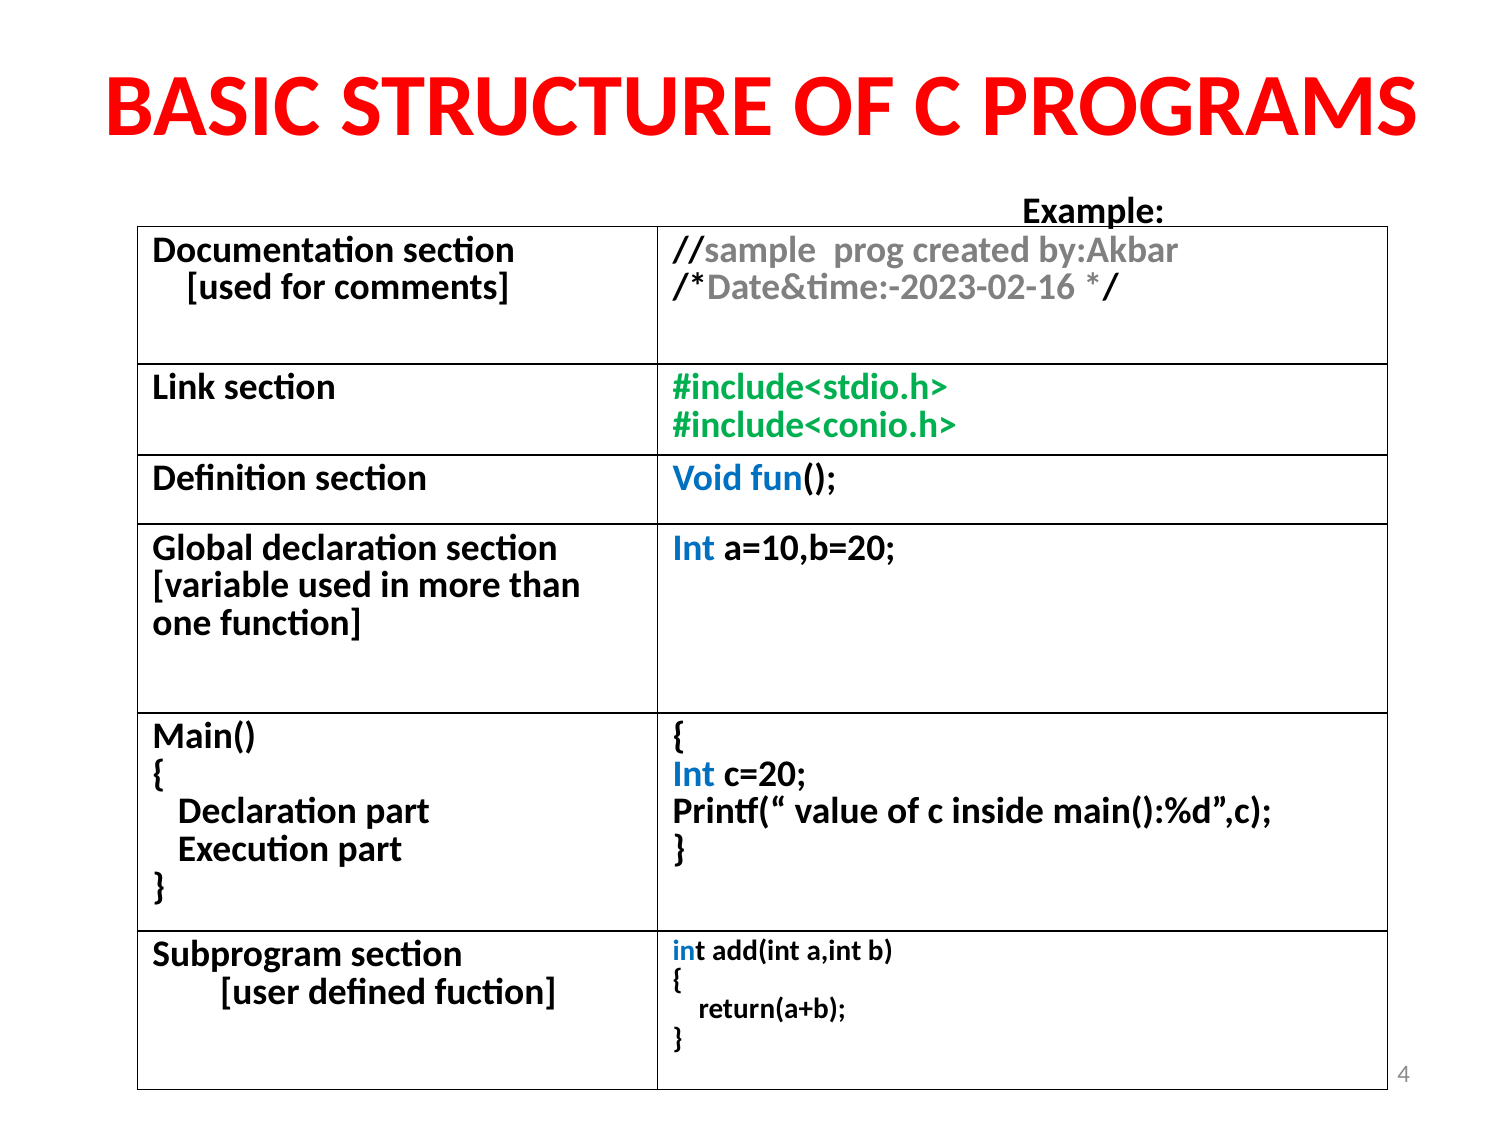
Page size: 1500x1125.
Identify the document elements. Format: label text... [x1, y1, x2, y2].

table_cell Void fun(); [658, 456, 1387, 523]
table_header Documentation section [used for comments] [138, 227, 657, 363]
table_cell Subprogram section [user defined fuction] [138, 932, 657, 1089]
table_cell { Int c=20; Printf(“ value of c inside main():%d”,c); } [658, 714, 1387, 930]
table_cell Int a=10,b=20; [658, 525, 1387, 712]
table_cell Link section [138, 365, 657, 454]
table_header //sample prog created by:Akbar /*Date&time:-2023-02-16 */ [658, 227, 1387, 363]
title BASIC STRUCTURE OF C PROGRAMS [87, 24, 1438, 175]
table_cell Definition section [138, 456, 657, 523]
slide_number 4 [1074, 1042, 1425, 1103]
table_cell #include<stdio.h> #include<conio.h> [658, 365, 1387, 454]
table_cell Global declaration section [variable used in more than one function] [138, 525, 657, 712]
table_cell Main() { Declaration part Execution part } [138, 714, 657, 930]
table_cell int add(int a,int b) { return(a+b); } [658, 932, 1387, 1089]
text_box Example: [799, 178, 1388, 239]
